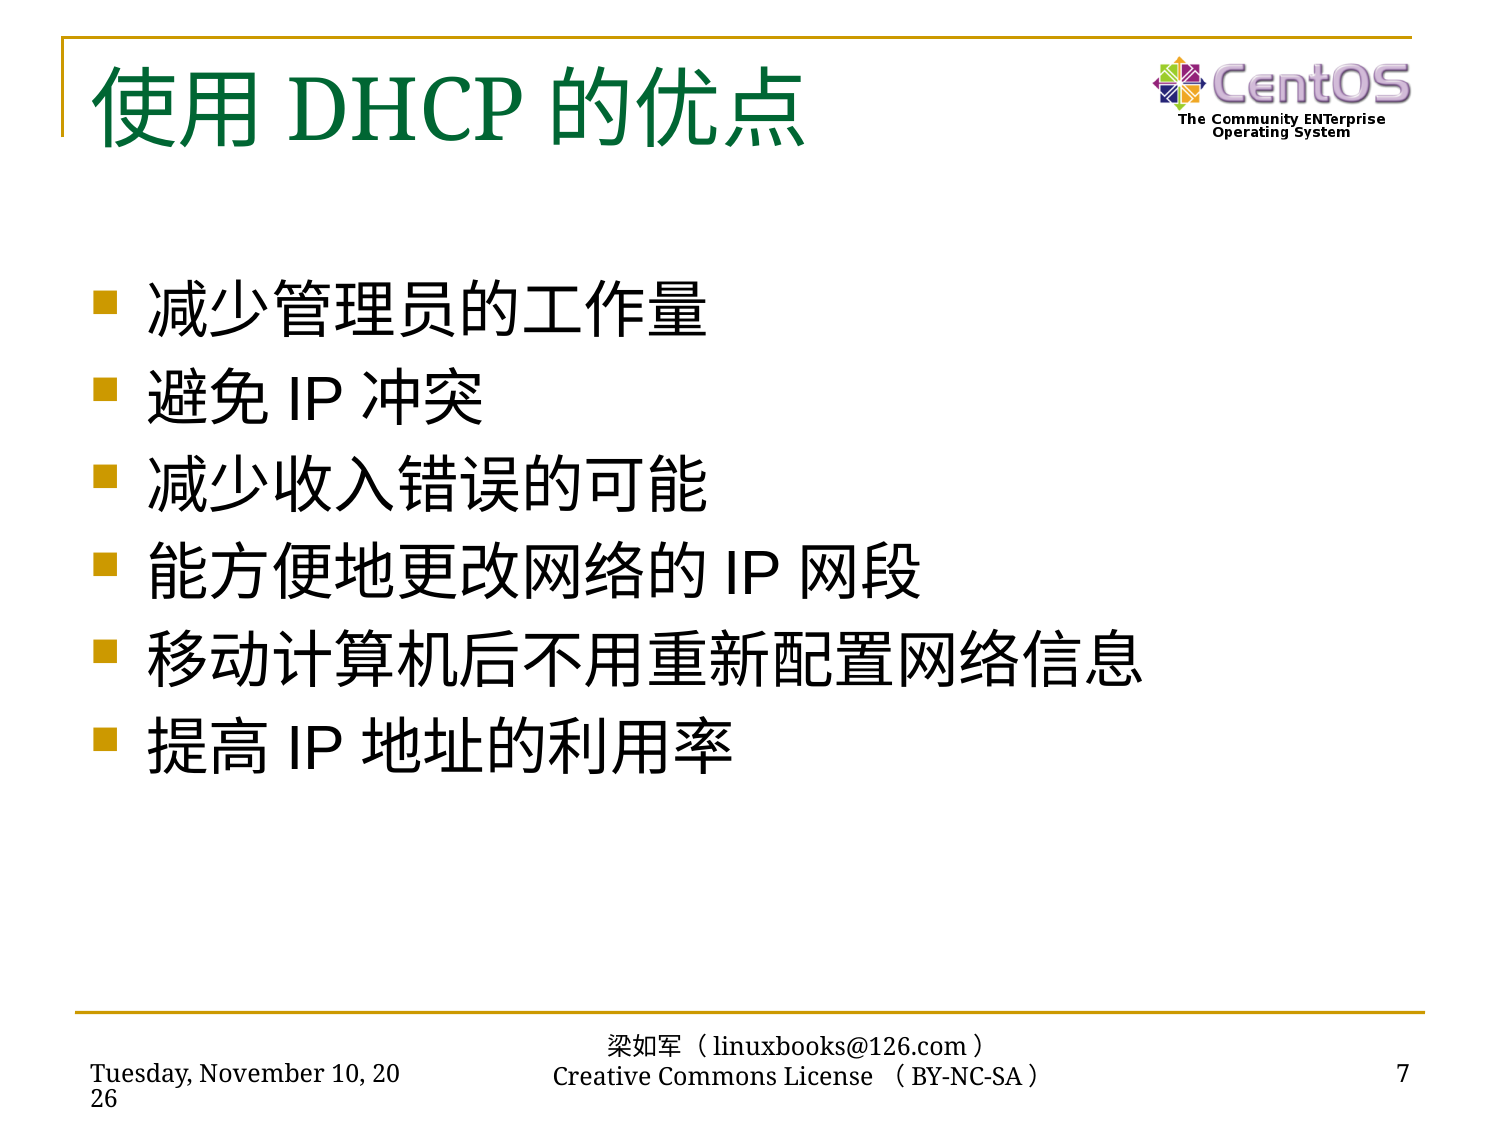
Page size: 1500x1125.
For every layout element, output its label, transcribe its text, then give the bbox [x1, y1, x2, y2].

slide_number 7 [1074, 1023, 1426, 1100]
list 减少管理员的工作量 避免IP冲突 减少收入错误的可能 能方便地更改网络的IP网段 移动计算机后不用重新配置网络信息 提高IP地址的利用率 [74, 262, 1426, 1006]
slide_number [74, 1023, 426, 1100]
footer 梁如军（linuxbooks@126.com） Creative Commons License（BY-NC-SA） [359, 1022, 1247, 1099]
title 使用DHCP的优点 [74, 45, 1426, 233]
